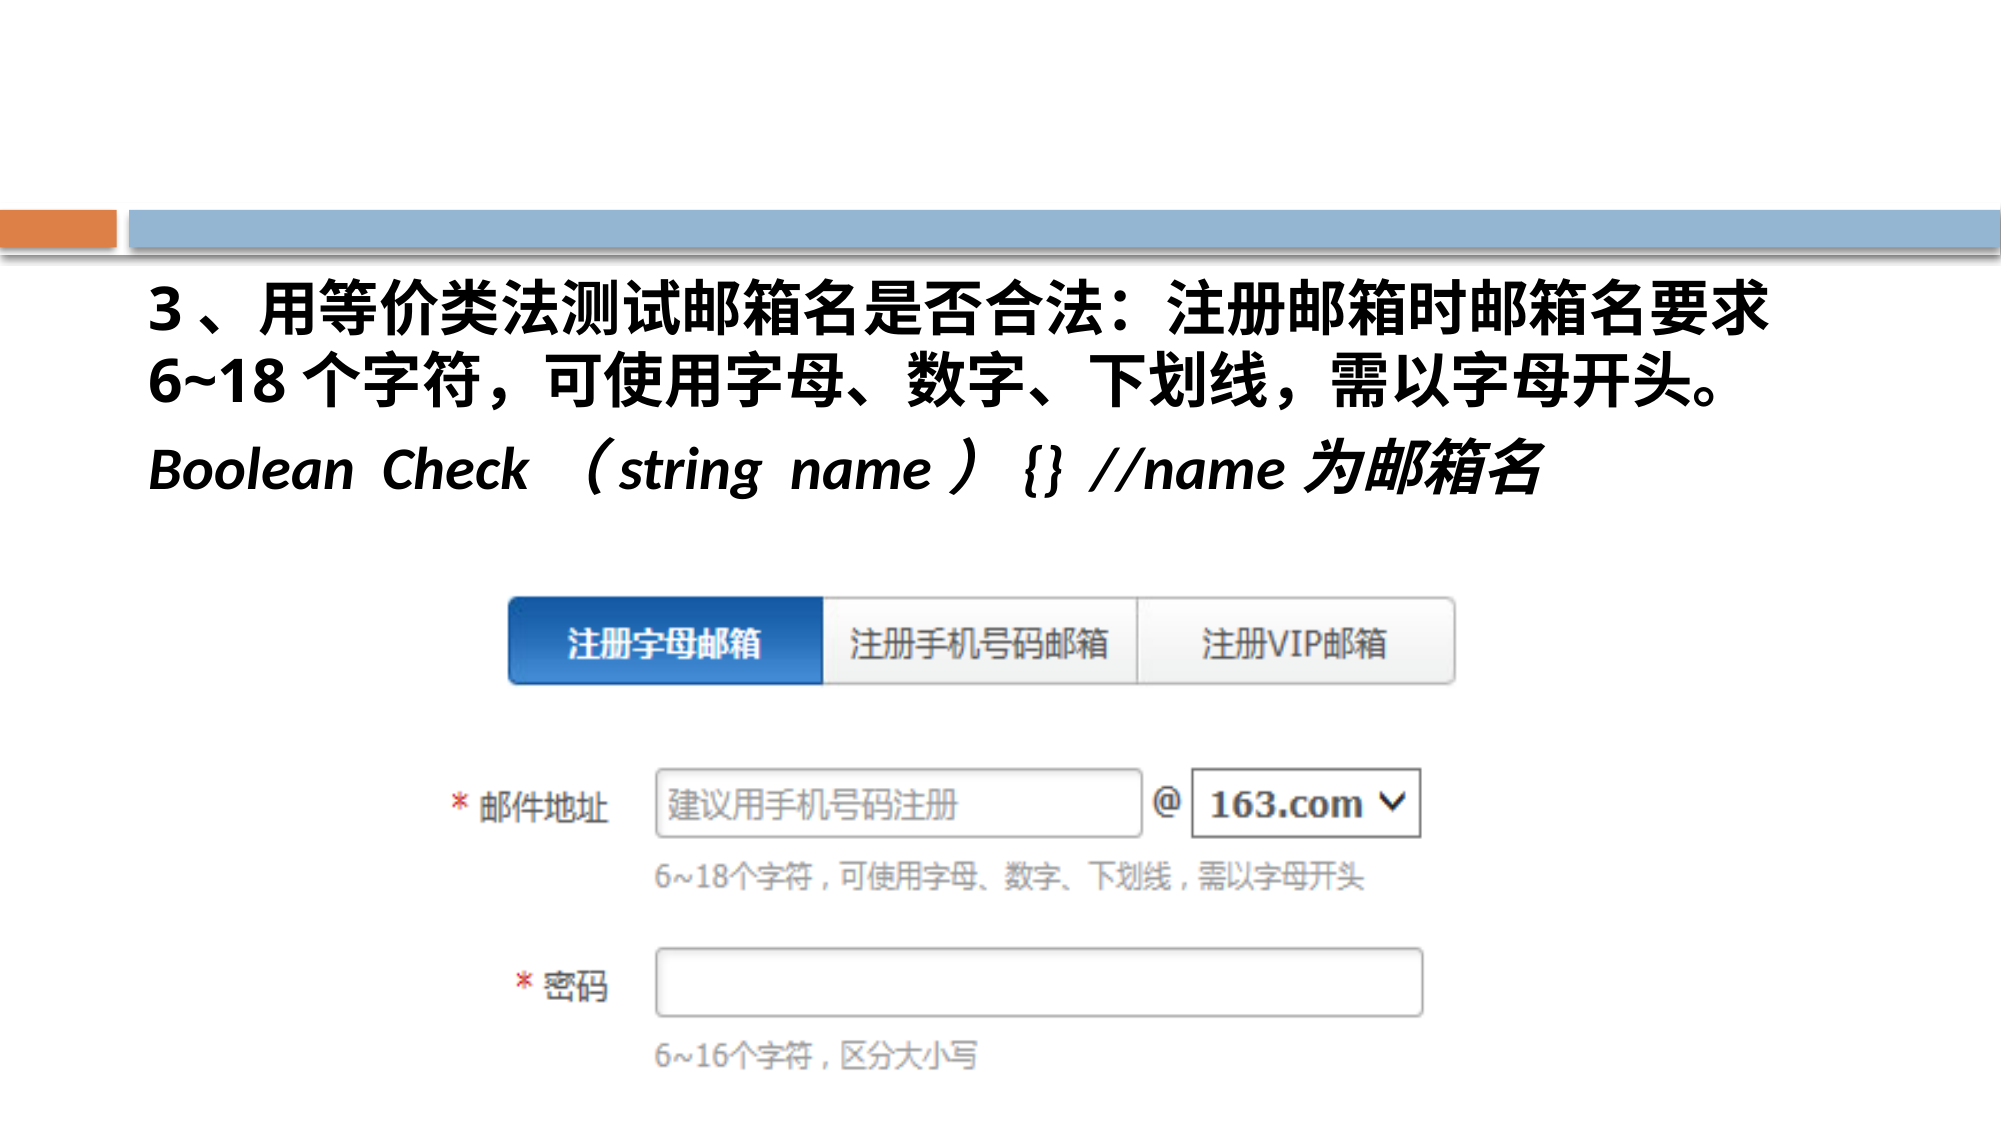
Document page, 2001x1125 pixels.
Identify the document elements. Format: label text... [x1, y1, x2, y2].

picture [245, 500, 1542, 1109]
list 3、用等价类法测试邮箱名是否合法：注册邮箱时邮箱名要求6~18个字符，可使用字母、数字、下划线，需以字母开头。 Boolean Check（string name）{} //name为邮箱名 [133, 262, 1918, 561]
